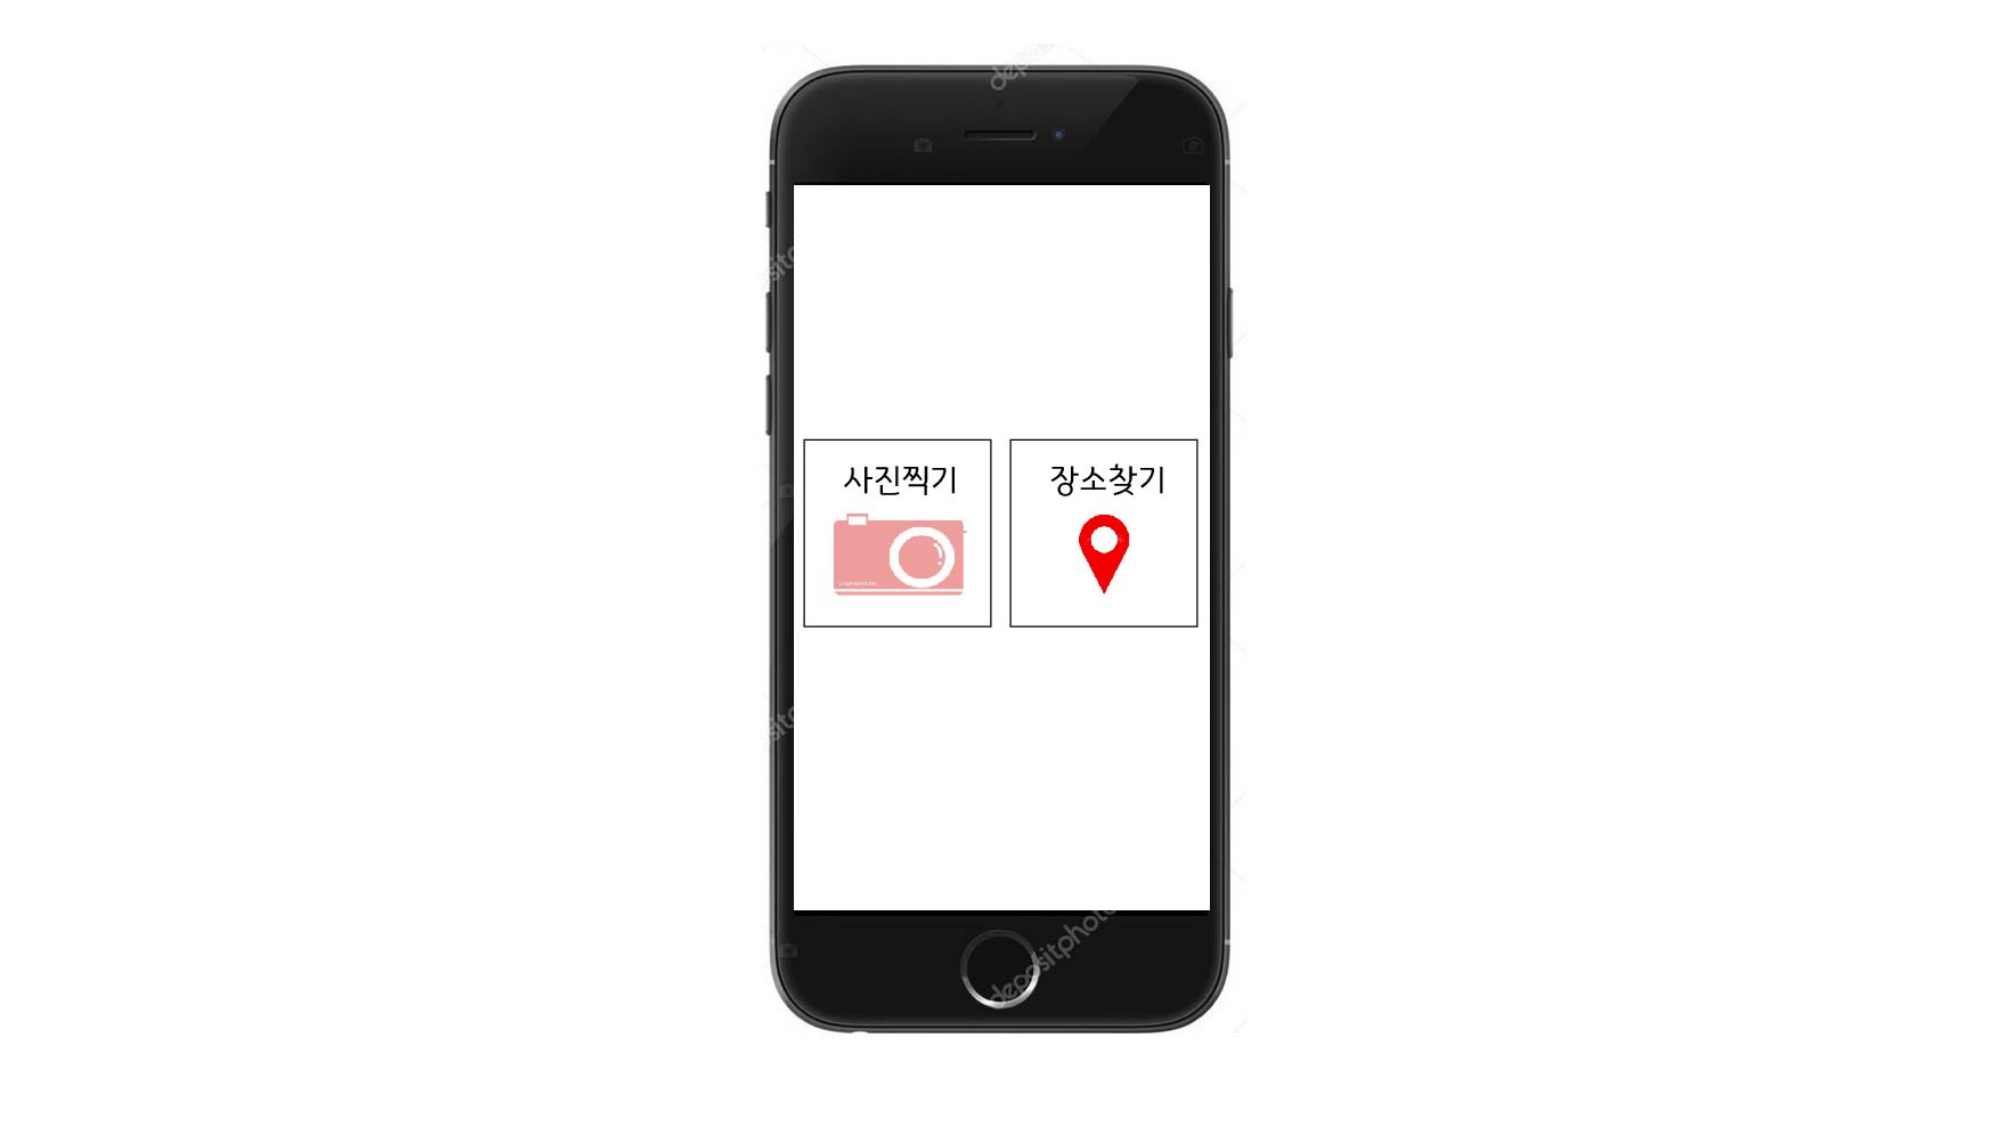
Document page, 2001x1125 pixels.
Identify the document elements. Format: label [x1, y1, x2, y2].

picture [710, 28, 1265, 1072]
